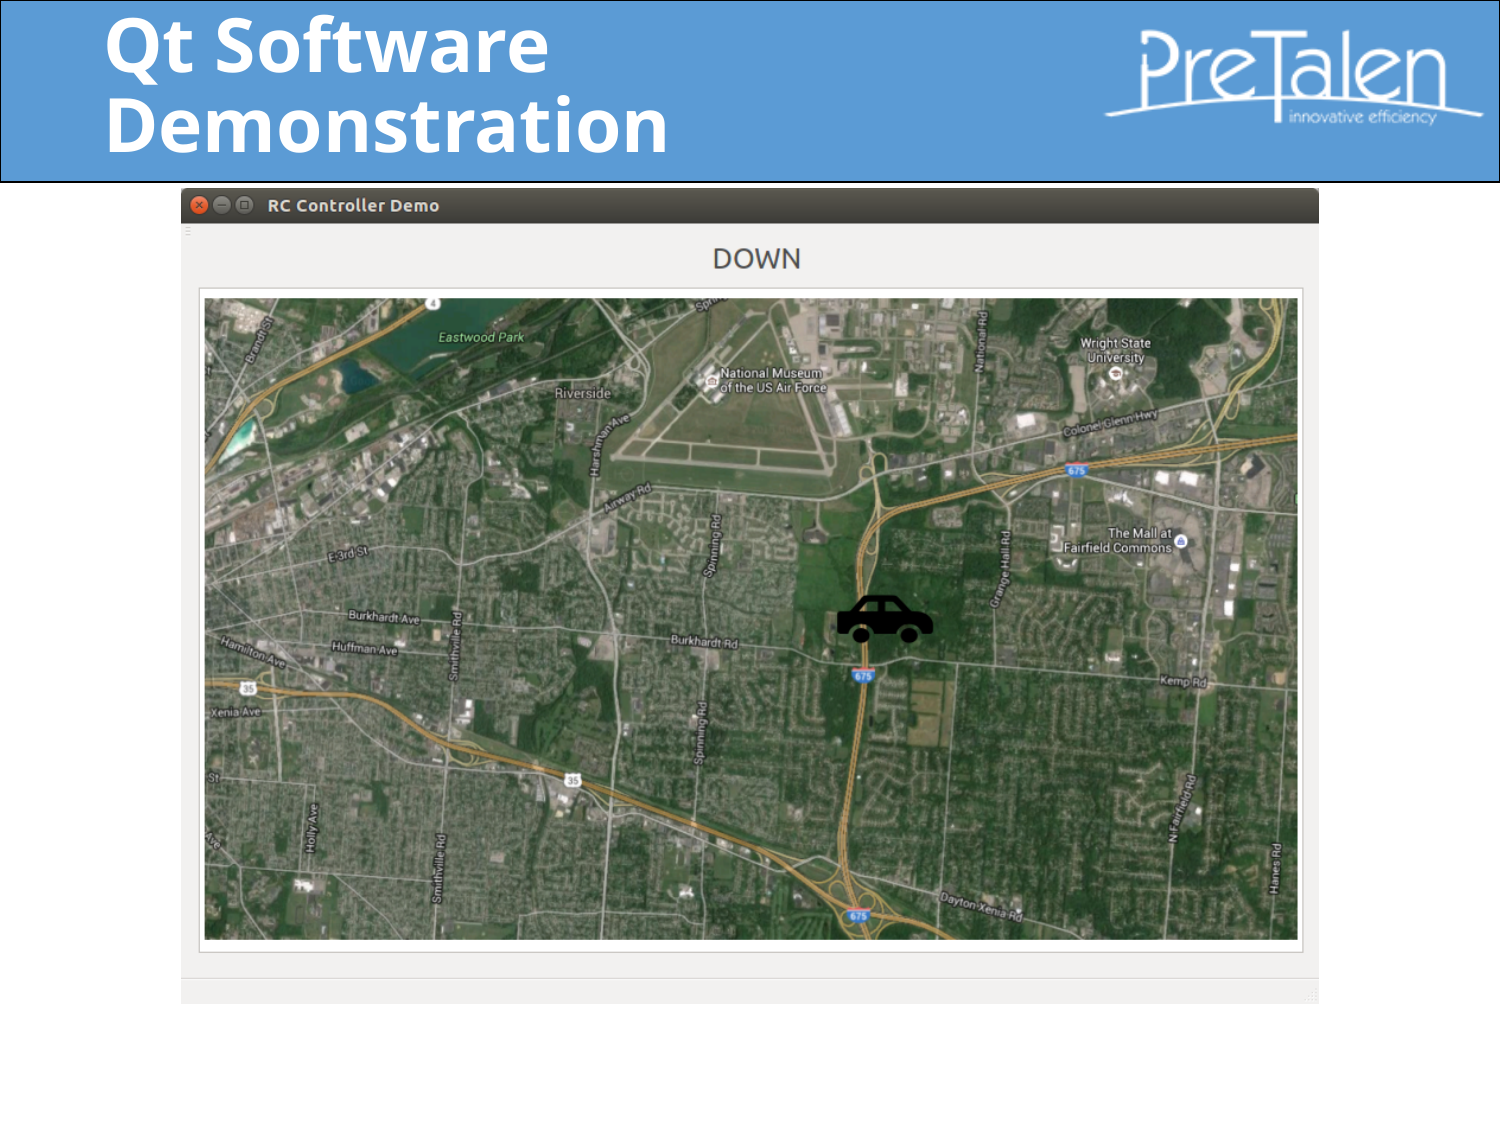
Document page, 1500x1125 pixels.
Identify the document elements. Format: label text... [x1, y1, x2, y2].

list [181, 188, 1319, 1004]
picture [1086, 13, 1500, 150]
title Qt Software Demonstration [88, 0, 1071, 177]
